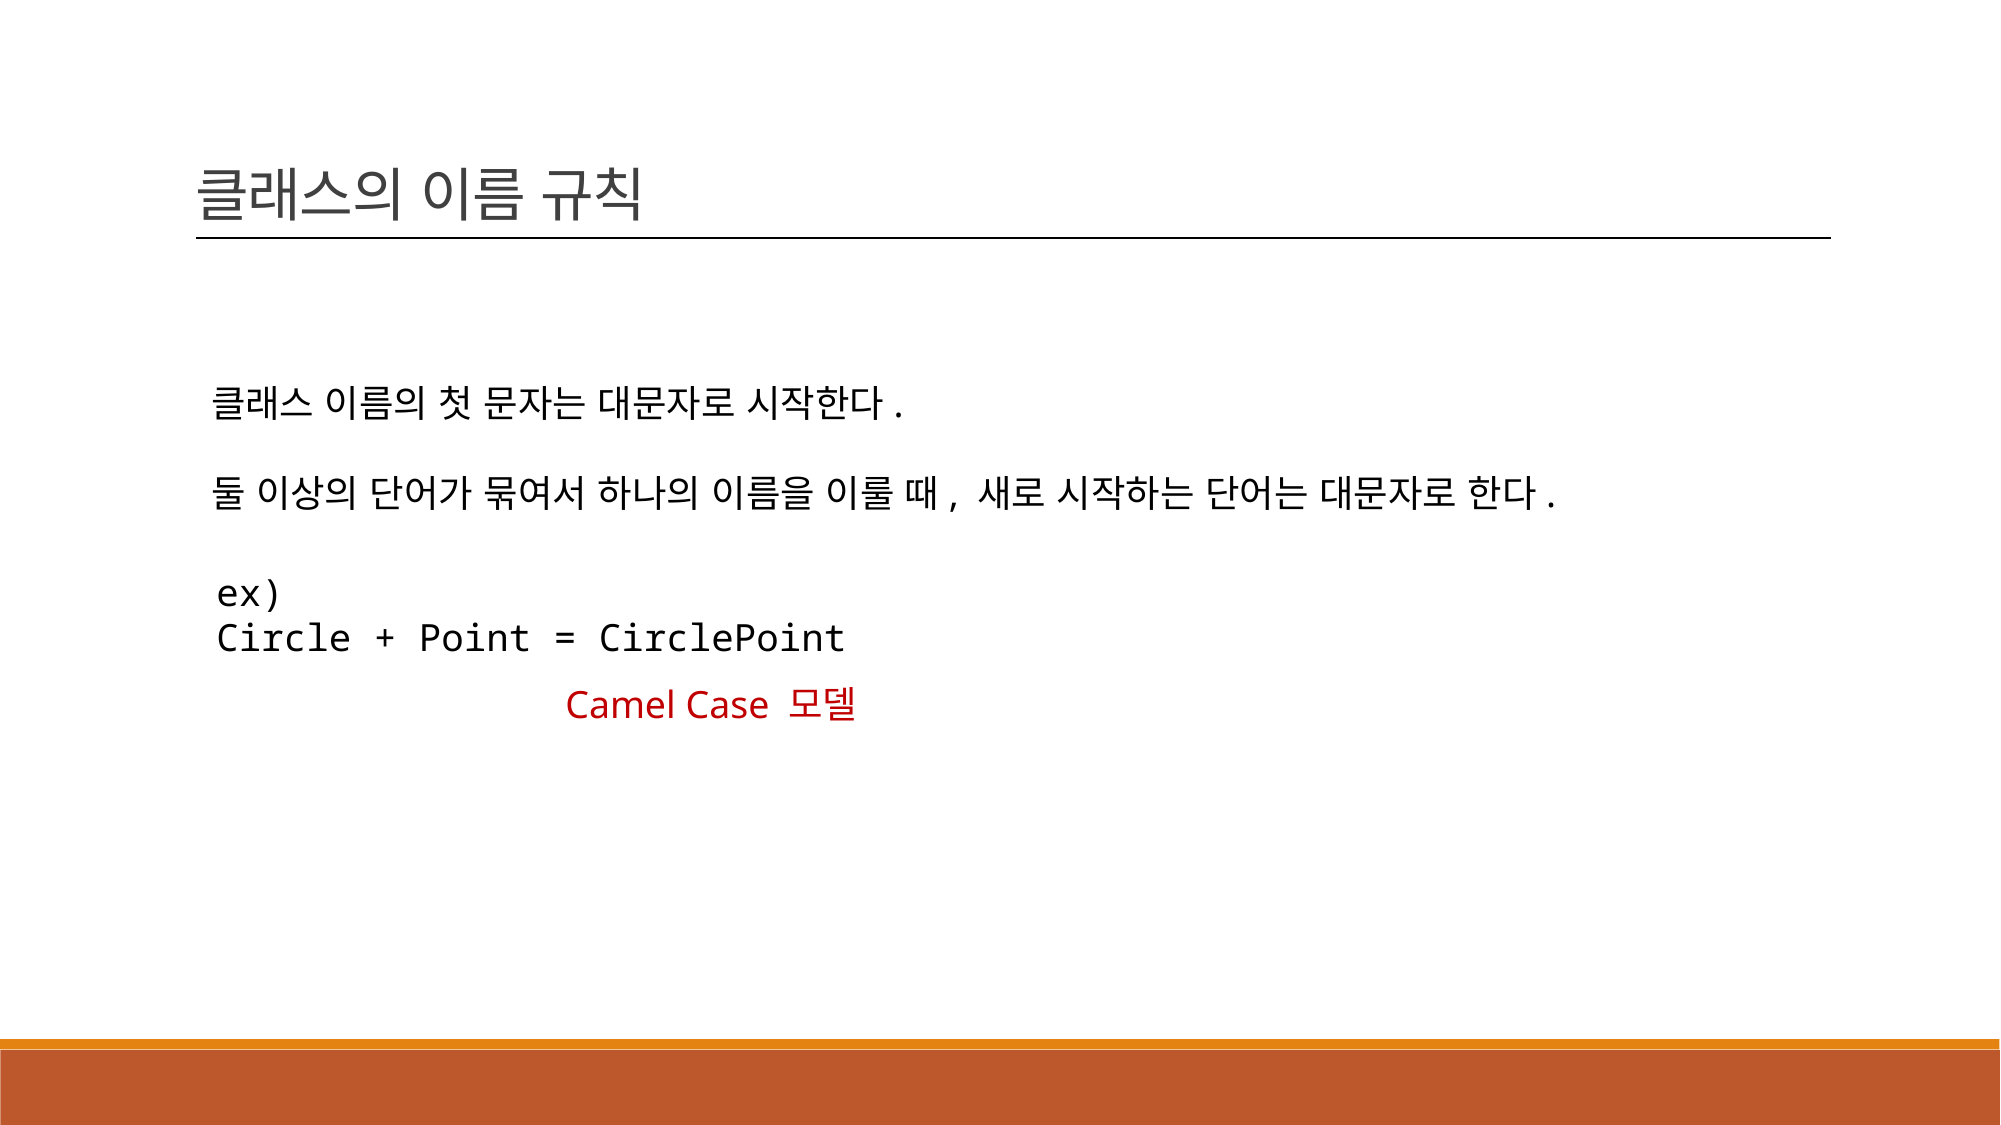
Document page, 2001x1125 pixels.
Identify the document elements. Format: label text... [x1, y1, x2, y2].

text_box 클래스의 이름 규칙 [179, 46, 1830, 236]
text_box 클래스 이름의 첫 문자는 대문자로 시작한다. 둘 이상의 단어가 묶여서 하나의 이름을 이룰 때, 새로 시작하는 단어는 대문자로 한다. [196, 327, 1831, 523]
text_box Camel Case 모델 [550, 673, 873, 734]
text_box ex) Circle + Point = CirclePoint [201, 561, 862, 666]
